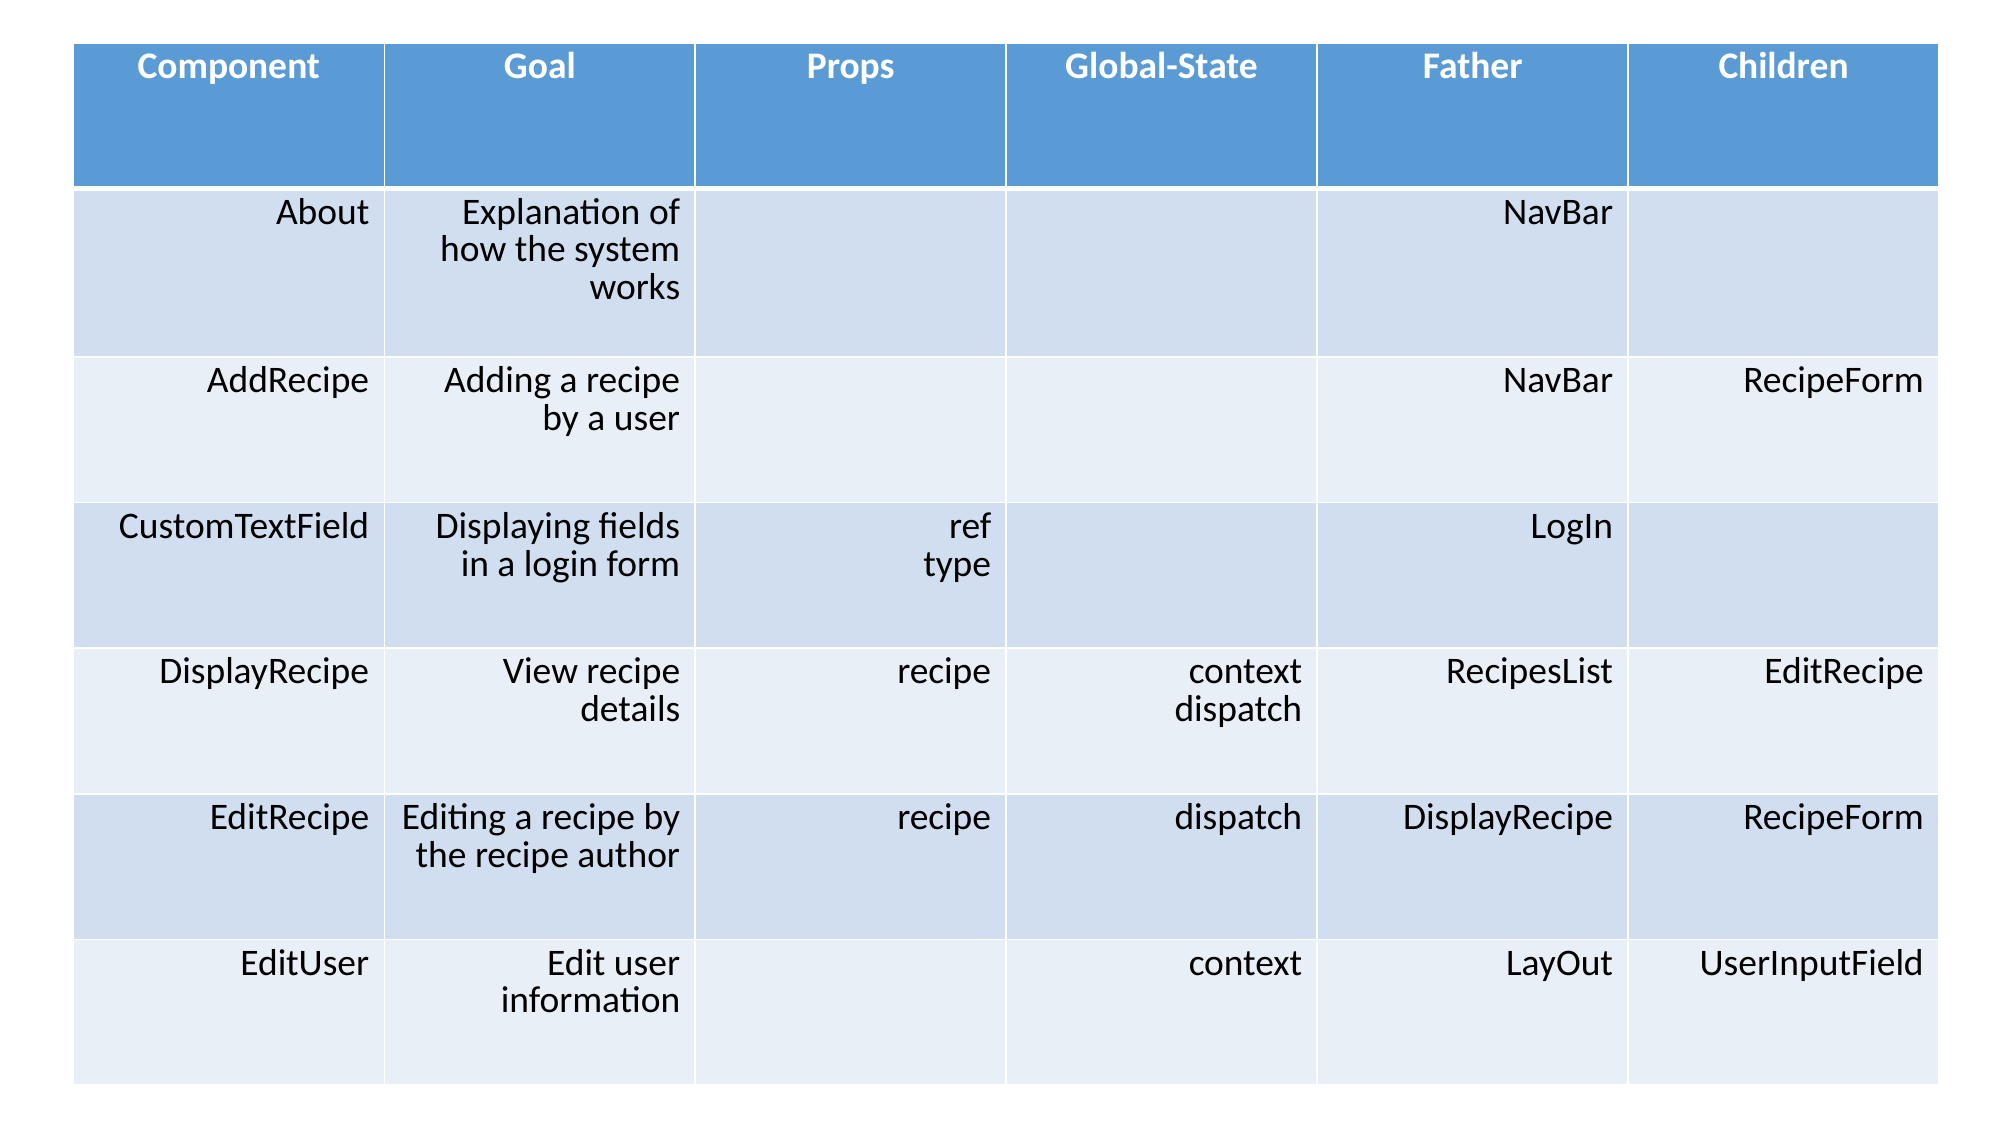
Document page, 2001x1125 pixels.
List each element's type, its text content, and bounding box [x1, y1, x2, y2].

table_cell Adding a recipe by a user [385, 358, 694, 502]
table_cell CustomTextField [74, 503, 384, 647]
table_cell Displaying fields in a login form [385, 503, 694, 647]
table_cell dispatch [1007, 795, 1316, 939]
table_cell DisplayRecipe [74, 649, 384, 793]
table_cell [1629, 191, 1938, 356]
table_cell View recipe details [385, 649, 694, 793]
table_header Props [696, 44, 1005, 186]
table_cell UserInputField [1629, 940, 1938, 1084]
table_cell EditRecipe [74, 795, 384, 939]
table_cell Editing a recipe by the recipe author [385, 795, 694, 939]
table_header Children [1629, 44, 1938, 186]
table_cell [1629, 503, 1938, 647]
table_cell Edit user information [385, 940, 694, 1084]
table_header Component [74, 44, 384, 186]
table_cell [696, 358, 1005, 502]
table_cell RecipeForm [1629, 795, 1938, 939]
table_cell Explanation of how the system works [385, 191, 694, 356]
table_cell [1007, 358, 1316, 502]
table_header Global-State [1007, 44, 1316, 186]
table_cell RecipesList [1318, 649, 1627, 793]
table_cell context dispatch [1007, 649, 1316, 793]
table_cell [696, 940, 1005, 1084]
table_cell recipe [696, 795, 1005, 939]
table_cell RecipeForm [1629, 358, 1938, 502]
table_cell recipe [696, 649, 1005, 793]
table_cell DisplayRecipe [1318, 795, 1627, 939]
table_cell NavBar [1318, 358, 1627, 502]
table_cell About [74, 191, 384, 356]
table_cell ref type [696, 503, 1005, 647]
table_cell EditRecipe [1629, 649, 1938, 793]
table_cell AddRecipe [74, 358, 384, 502]
table_cell [696, 191, 1005, 356]
table_cell [1007, 503, 1316, 647]
table_cell EditUser [74, 940, 384, 1084]
table_cell LayOut [1318, 940, 1627, 1084]
table_header Father [1318, 44, 1627, 186]
table_cell [1007, 191, 1316, 356]
table_cell context [1007, 940, 1316, 1084]
table_cell NavBar [1318, 191, 1627, 356]
table_header Goal [385, 44, 694, 186]
table_cell LogIn [1318, 503, 1627, 647]
